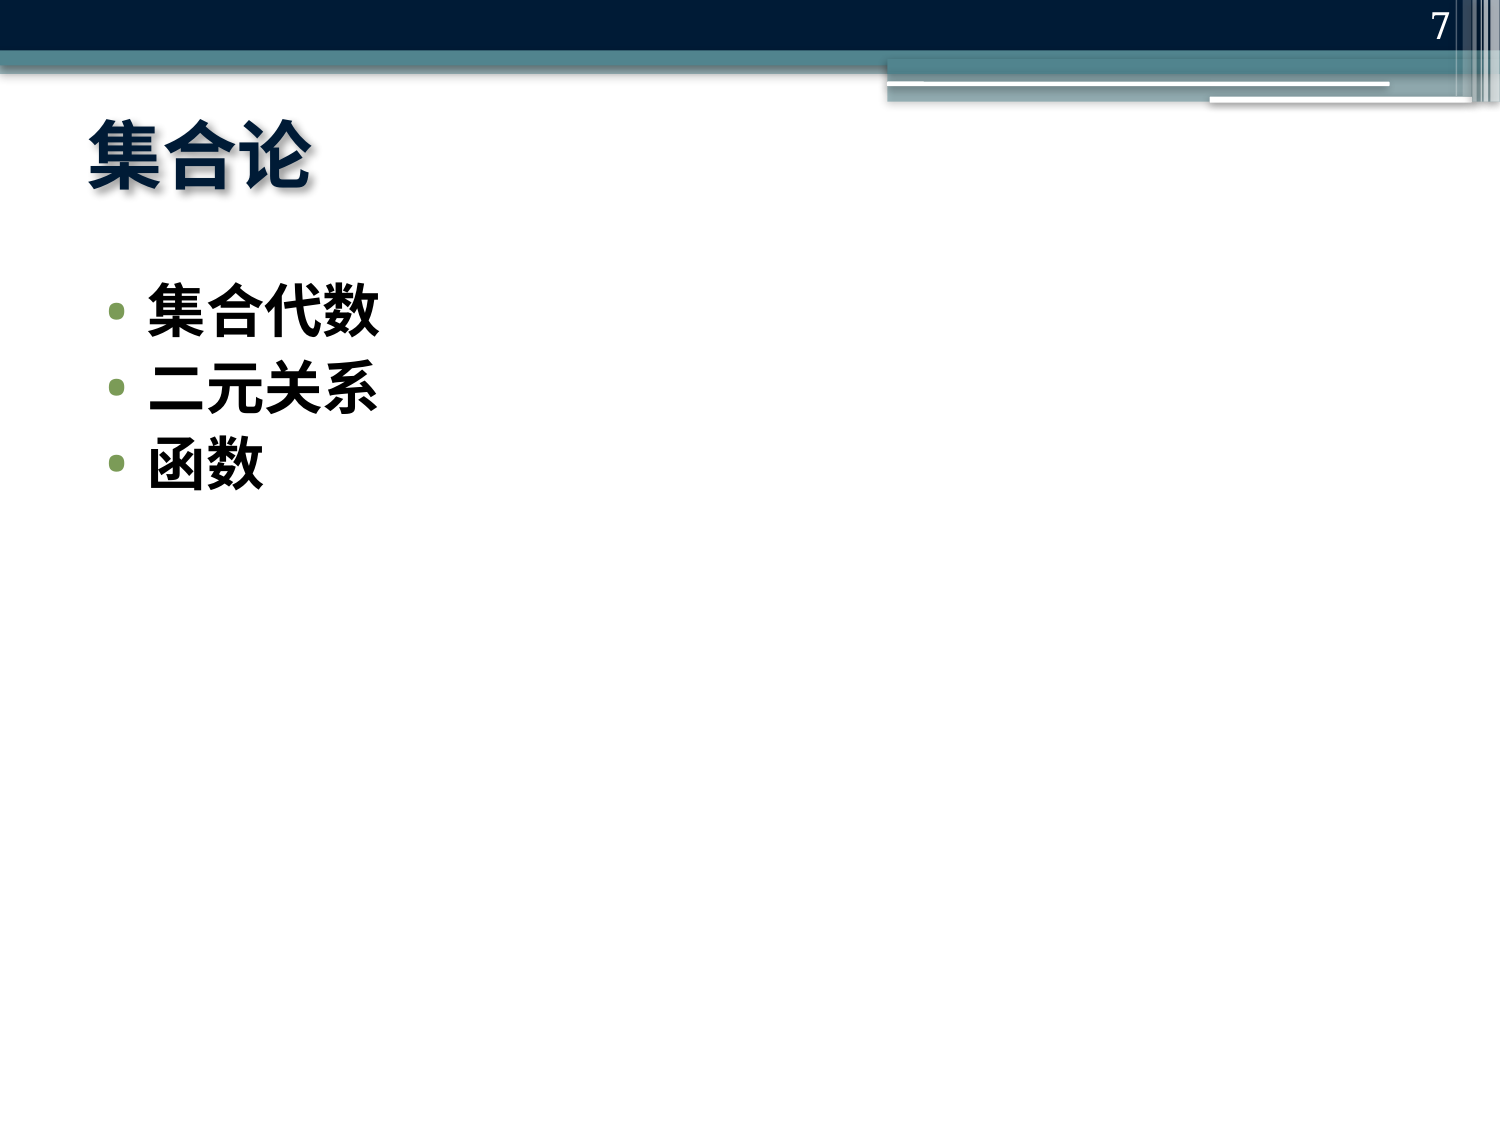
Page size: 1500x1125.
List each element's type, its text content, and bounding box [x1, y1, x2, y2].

slide_number 7 [1341, 0, 1466, 61]
title 集合论 [73, 66, 1424, 242]
list 集合代数 二元关系 函数 [73, 267, 1424, 977]
